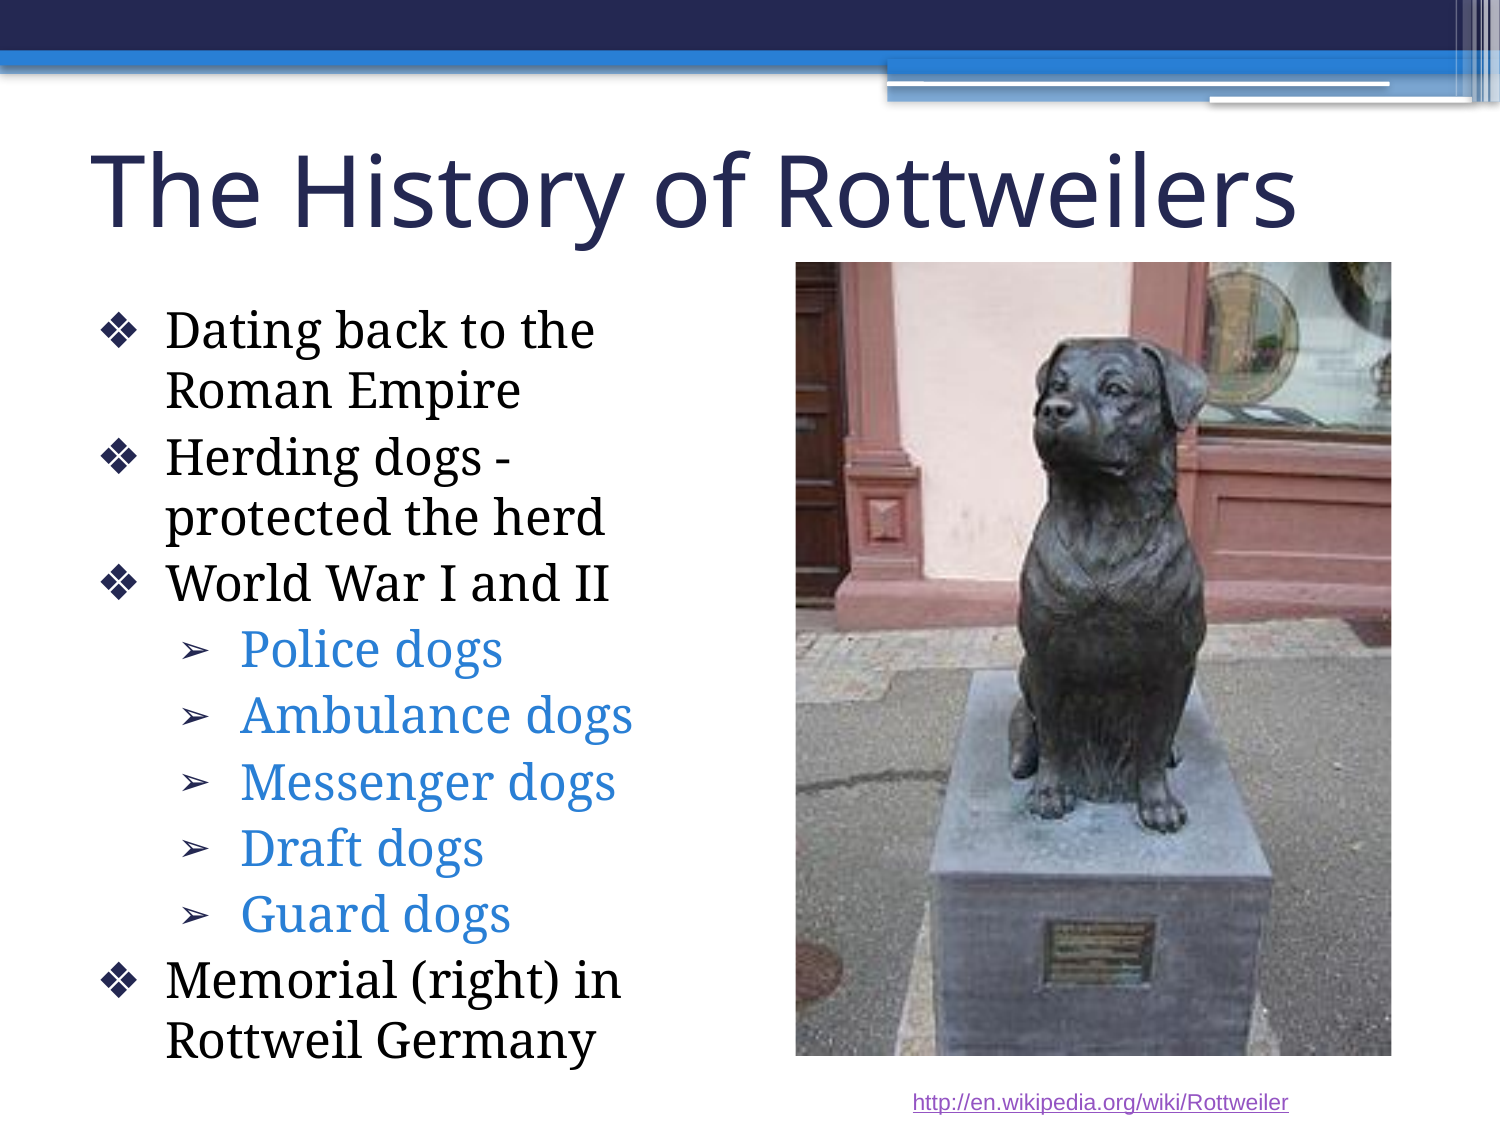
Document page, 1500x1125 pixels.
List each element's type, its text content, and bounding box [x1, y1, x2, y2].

title The History of Rottweilers [75, 34, 1425, 263]
list Dating back to the Roman Empire Herding dogs - protected the herd World War I and II Police dogs Ambulance dogs Messenger dogs Draft dogs Guard dogs Memorial (right) in Rottweil Germany [75, 283, 738, 1078]
text_box http://en.wikipedia.org/wiki/Rottweiler [897, 855, 1390, 1125]
text_box [795, 262, 1392, 1056]
